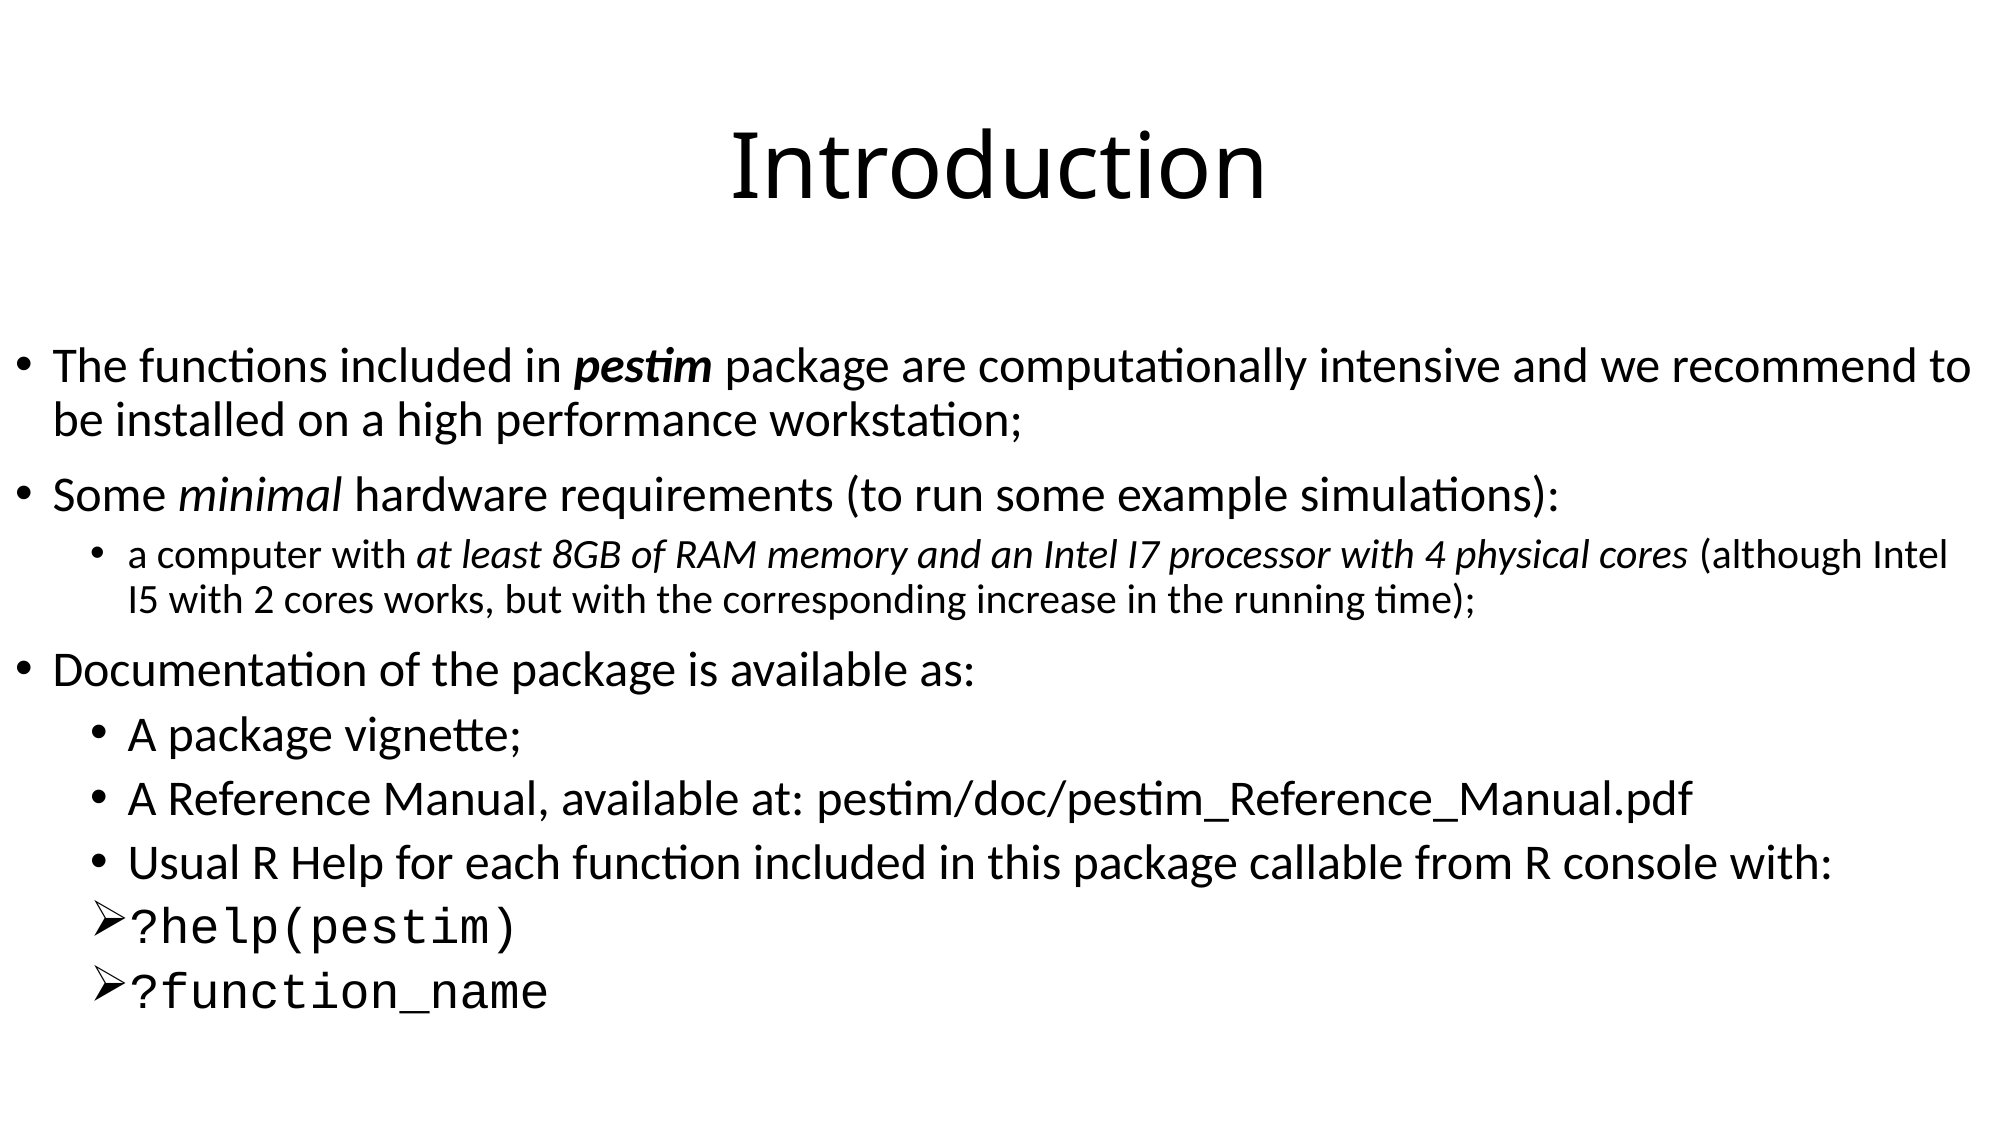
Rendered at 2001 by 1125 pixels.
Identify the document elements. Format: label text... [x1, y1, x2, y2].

title Introduction [0, 59, 2000, 278]
list The functions included in pestim package are computationally intensive and we recommend to be installed on a high performance workstation; Some minimal hardware requirements (to run some example simulations): a computer with at least 8GB of RAM memory and an Intel I7 processor with 4 physical cores (although Intel I5 with 2 cores works, but with the corresponding increase in the running time); Documentation of the package is available as: A package vignette; A Reference Manual, available at: pestim/doc/pestim_Reference_Manual.pdf Usual R Help for each function included in this package callable from R console with: ?help(pestim) ?function_name [0, 331, 2000, 1125]
